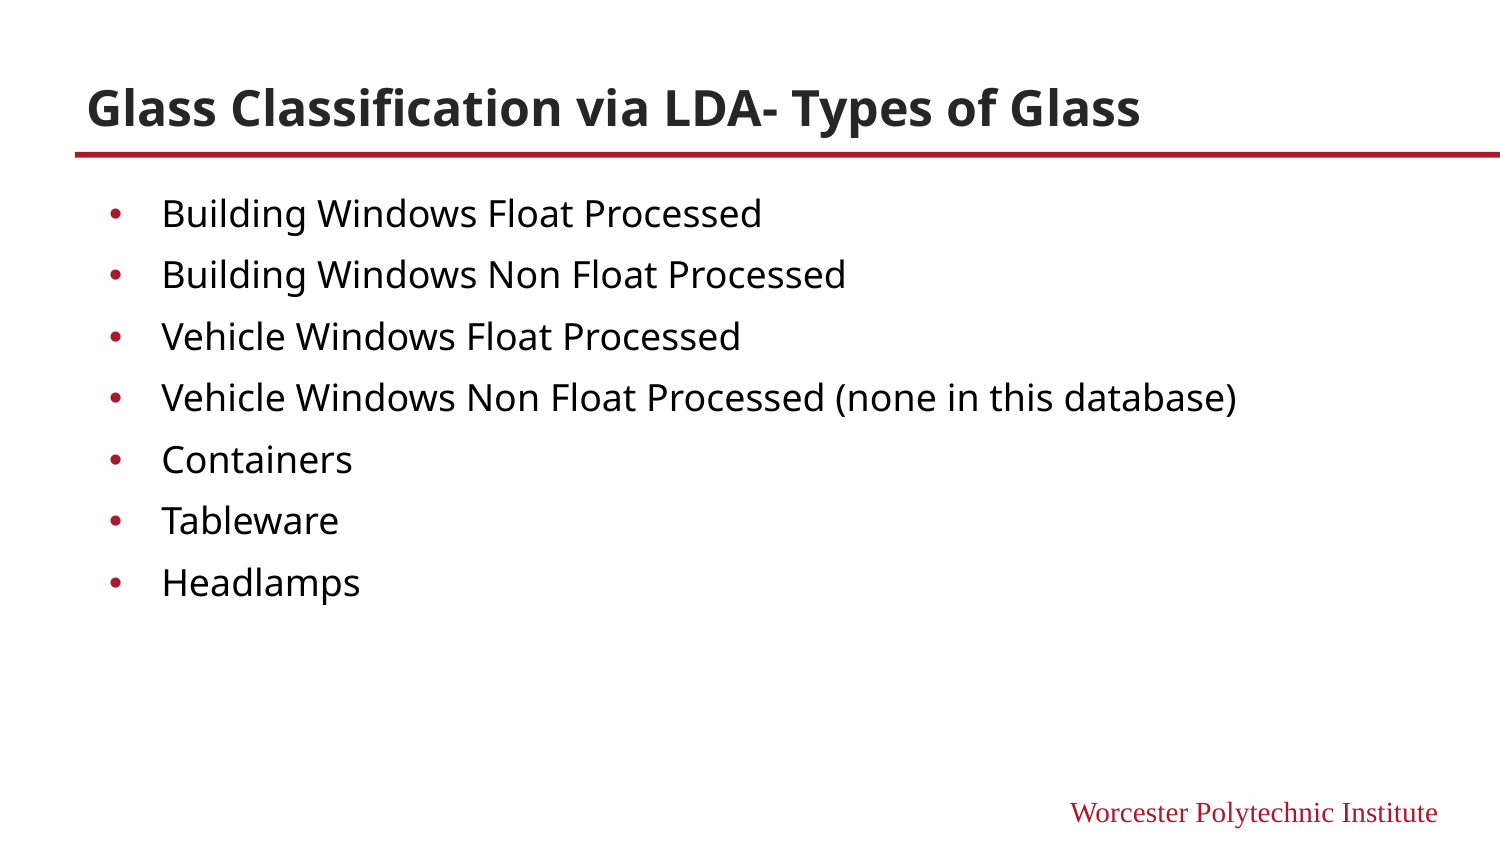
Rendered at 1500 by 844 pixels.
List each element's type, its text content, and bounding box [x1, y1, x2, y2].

title Glass Classification via LDA- Types of Glass [75, 43, 1425, 142]
list Building Windows Float Processed Building Windows Non Float Processed Vehicle Windows Float Processed Vehicle Windows Non Float Processed (none in this database) Containers Tableware Headlamps [75, 187, 1425, 760]
